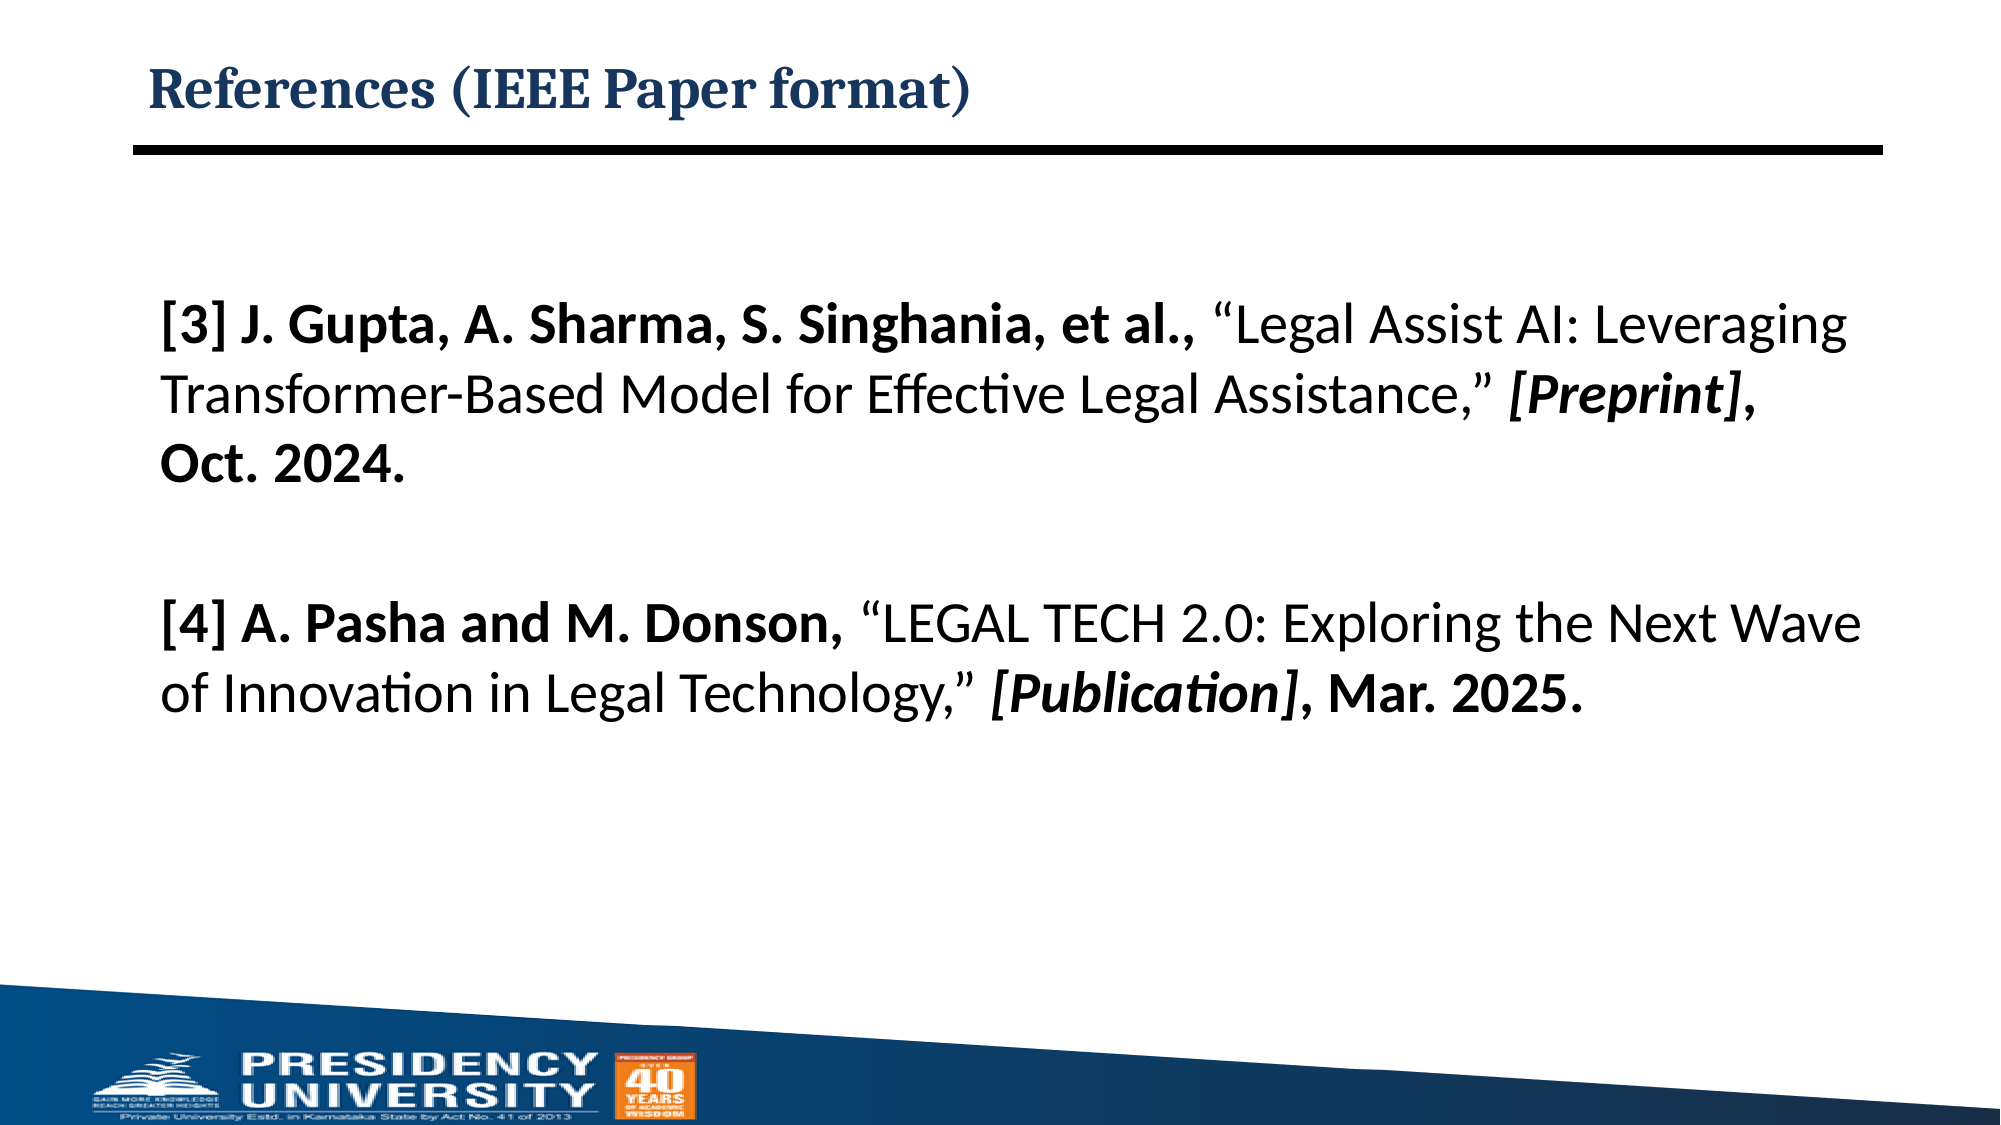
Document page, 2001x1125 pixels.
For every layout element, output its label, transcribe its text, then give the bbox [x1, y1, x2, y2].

title References (IEEE Paper format) [133, 45, 1884, 125]
list [3] J. Gupta, A. Sharma, S. Singhania, et al., “Legal Assist AI: Leveraging Transformer-Based Model for Effective Legal Assistance,” [Preprint], Oct. 2024. [4] A. Pasha and M. Donson, “LEGAL TECH 2.0: Exploring the Next Wave of Innovation in Legal Technology,” [Publication], Mar. 2025. [133, 277, 1884, 1090]
picture [0, 982, 2000, 1125]
